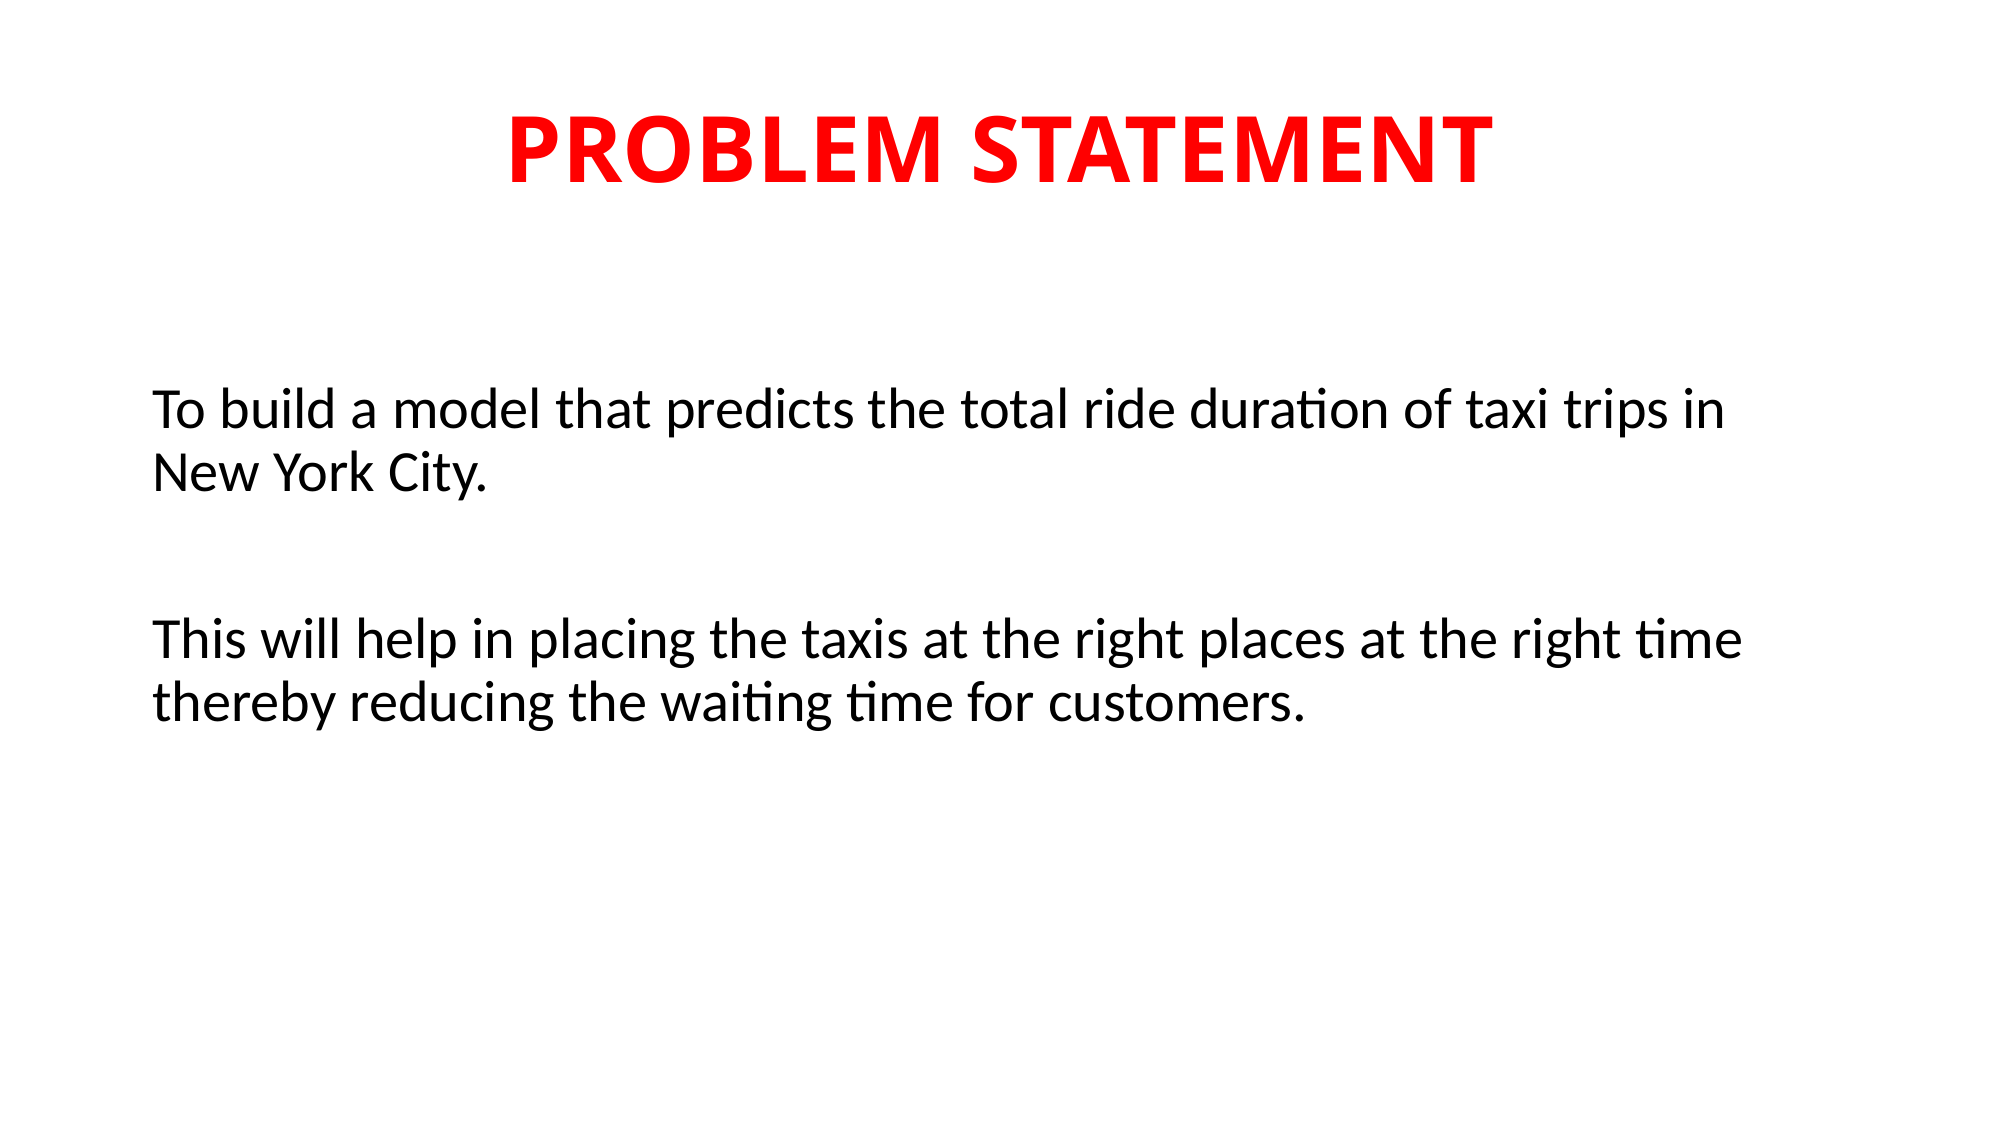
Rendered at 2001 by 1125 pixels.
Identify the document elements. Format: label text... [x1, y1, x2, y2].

title PROBLEM STATEMENT [137, 44, 1863, 262]
list To build a model that predicts the total ride duration of taxi trips in New York City. This will help in placing the taxis at the right places at the right time thereby reducing the waiting time for customers. [137, 370, 1863, 777]
